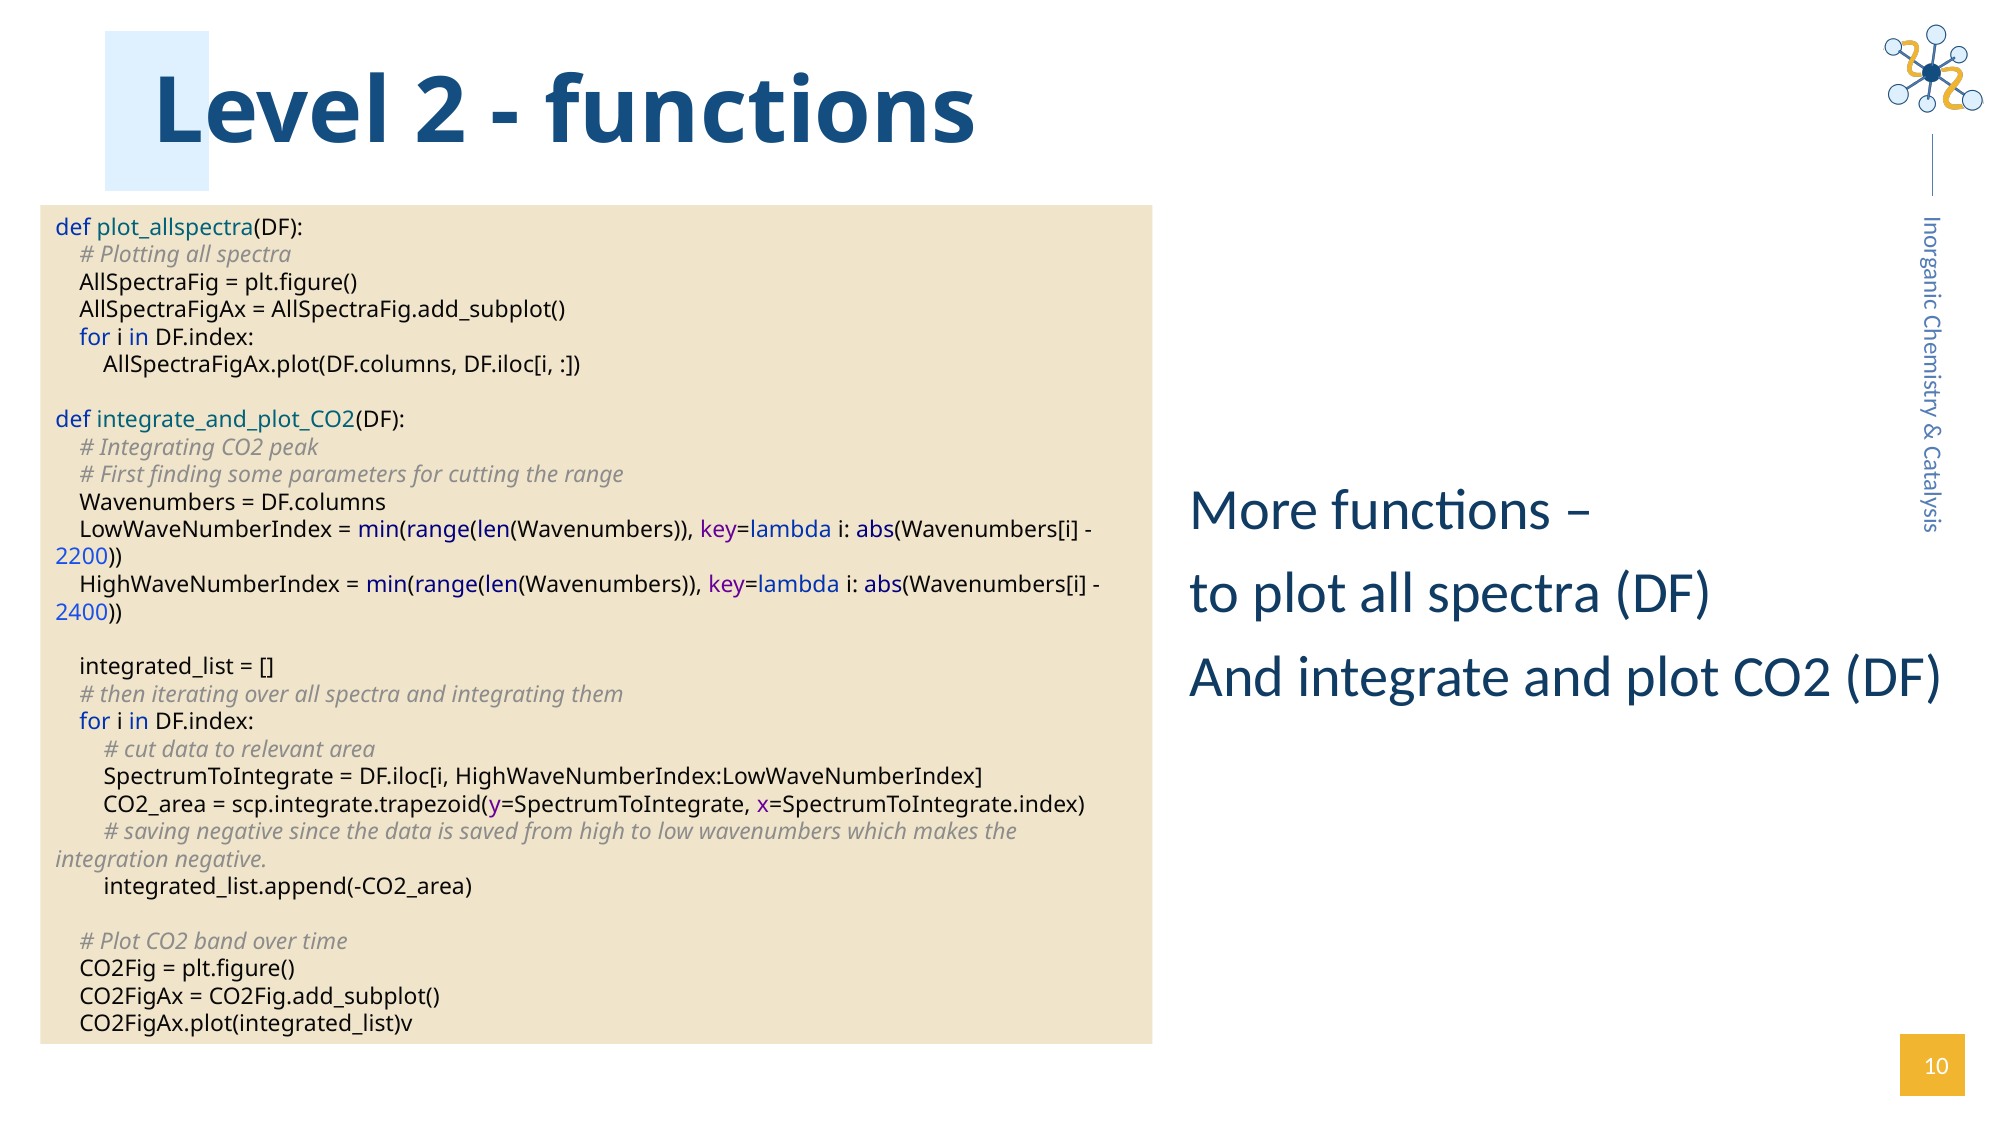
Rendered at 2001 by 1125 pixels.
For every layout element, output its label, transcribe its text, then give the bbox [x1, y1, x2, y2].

picture [1868, 3, 2000, 134]
title Level 2 - functions [137, 4, 1863, 222]
text_box More functions – to plot all spectra (DF) And integrate and plot CO2 (DF) [1174, 471, 2000, 1125]
list def plot_allspectra(DF): # Plotting all spectra AllSpectraFig = plt.figure() AllSpectraFigAx = AllSpectraFig.add_subplot() for i in DF.index: AllSpectraFigAx.plot(DF.columns, DF.iloc[i, :]) def integrate_and_plot_CO2(DF): # Integrating CO2 peak # First finding some parameters for cutting the range Wavenumbers = DF.columns LowWaveNumberIndex = min(range(len(Wavenumbers)), key=lambda i: abs(Wavenumbers[i] - 2200)) HighWaveNumberIndex = min(range(len(Wavenumbers)), key=lambda i: abs(Wavenumbers[i] - 2400)) integrated_list = [] # then iterating over all spectra and integrating them for i in DF.index: # cut data to relevant area SpectrumToIntegrate = DF.iloc[i, HighWaveNumberIndex:LowWaveNumberIndex] CO2_area = scp.integrate.trapezoid(y=SpectrumToIntegrate, x=SpectrumToIntegrate.index) # saving negative since the data is saved from high to low wavenumbers which makes the integration negative. integrated_list.append(-CO2_area) # Plot CO2 band over time CO2Fig = plt.figure() CO2FigAx = CO2Fig.add_subplot() CO2FigAx.plot(integrated_list)v [40, 205, 1153, 1044]
